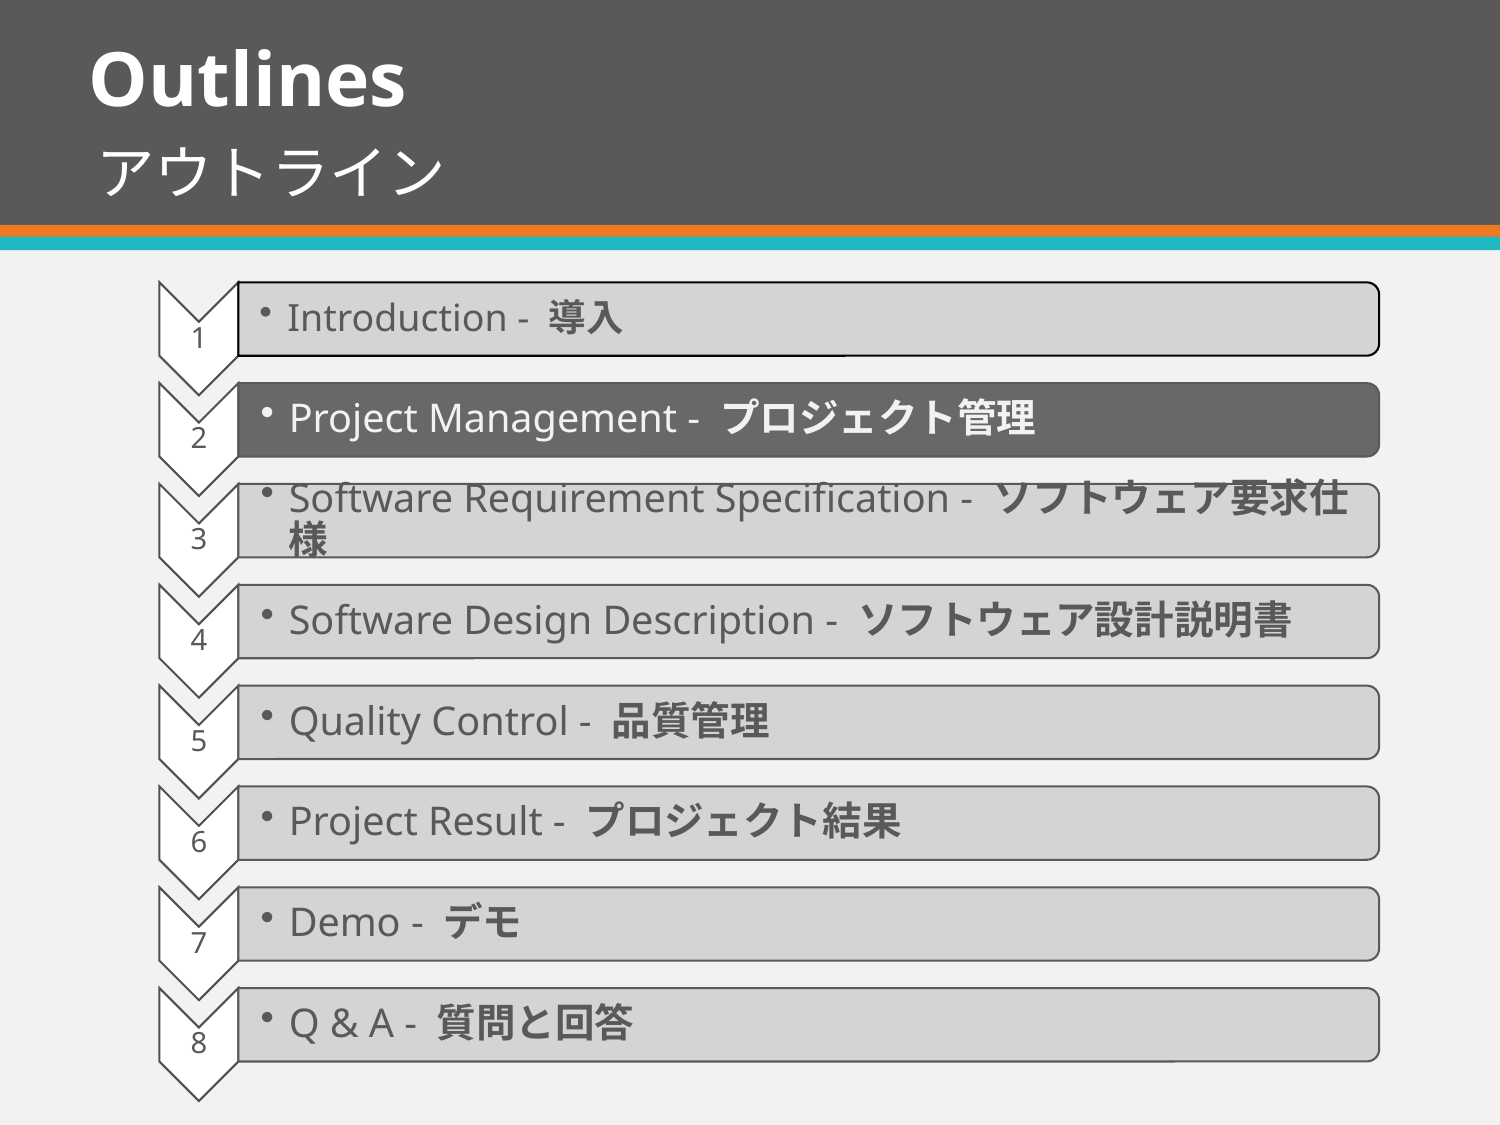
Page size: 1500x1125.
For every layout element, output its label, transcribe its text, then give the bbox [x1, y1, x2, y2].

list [159, 281, 1380, 1103]
title アウトライン [81, 108, 1263, 215]
text_box Outlines [73, 23, 422, 129]
